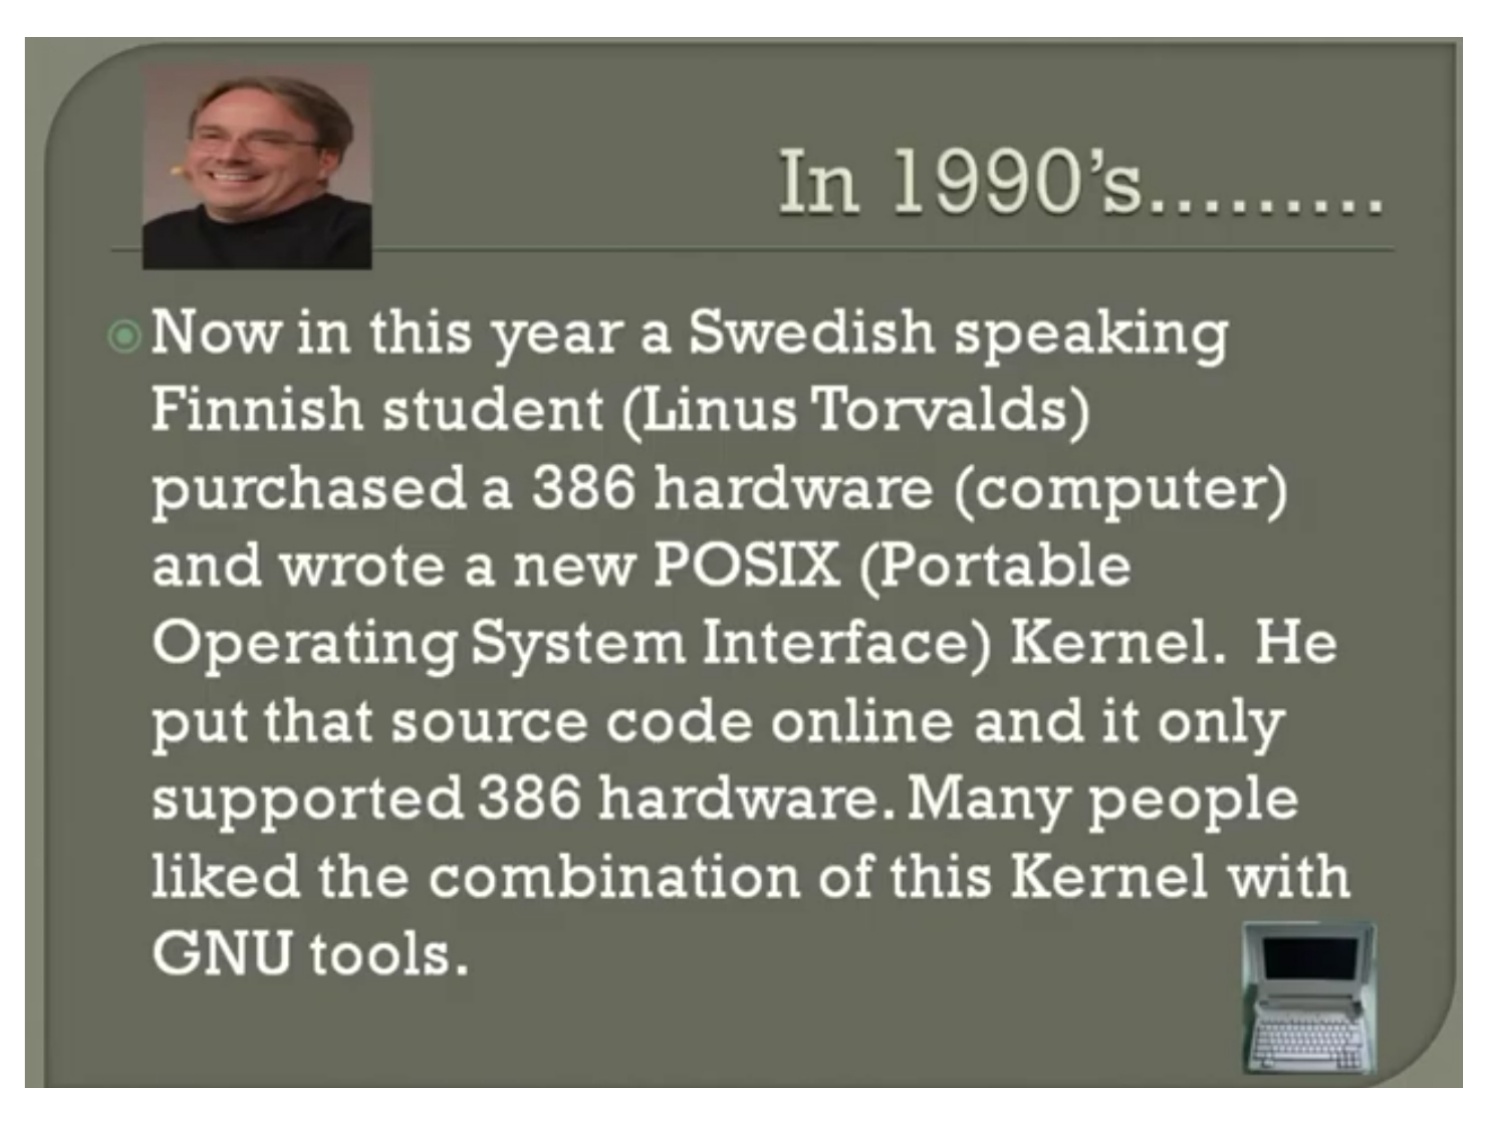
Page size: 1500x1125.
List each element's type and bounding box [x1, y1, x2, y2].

picture [24, 37, 1464, 1088]
